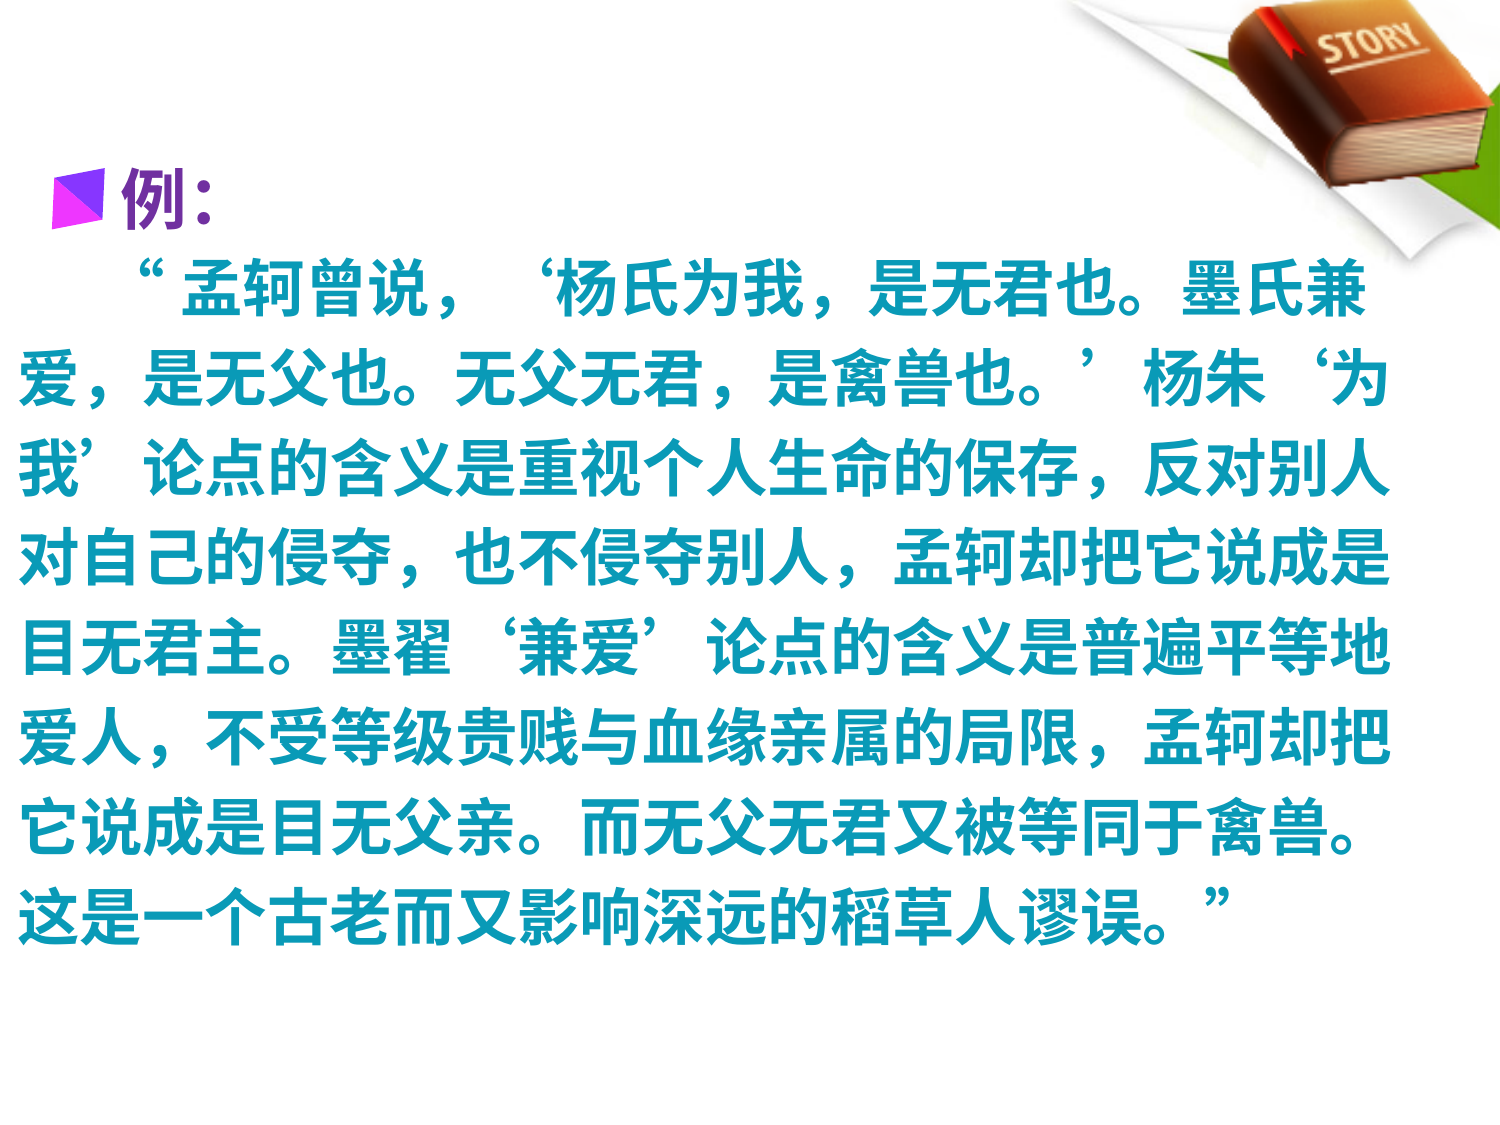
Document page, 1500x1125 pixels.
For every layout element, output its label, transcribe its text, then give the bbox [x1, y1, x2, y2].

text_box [46, 158, 111, 240]
picture [0, 0, 1500, 1125]
text_box 例： [12, 110, 1207, 245]
text_box “孟轲曾说，‘杨氏为我，是无君也。墨氏兼爱，是无父也。无父无君，是禽兽也。’杨朱‘为我’论点的含义是重视个人生命的保存，反对别人对自己的侵夺，也不侵夺别人，孟轲却把它说成是目无君主。墨翟‘兼爱’论点的含义是普遍平等地爱人，不受等级贵贱与血缘亲属的局限，孟轲却把它说成是目无父亲。而无父无君又被等同于禽兽。这是一个古老而又影响深远的稻草人谬误。” [2, 226, 1410, 961]
